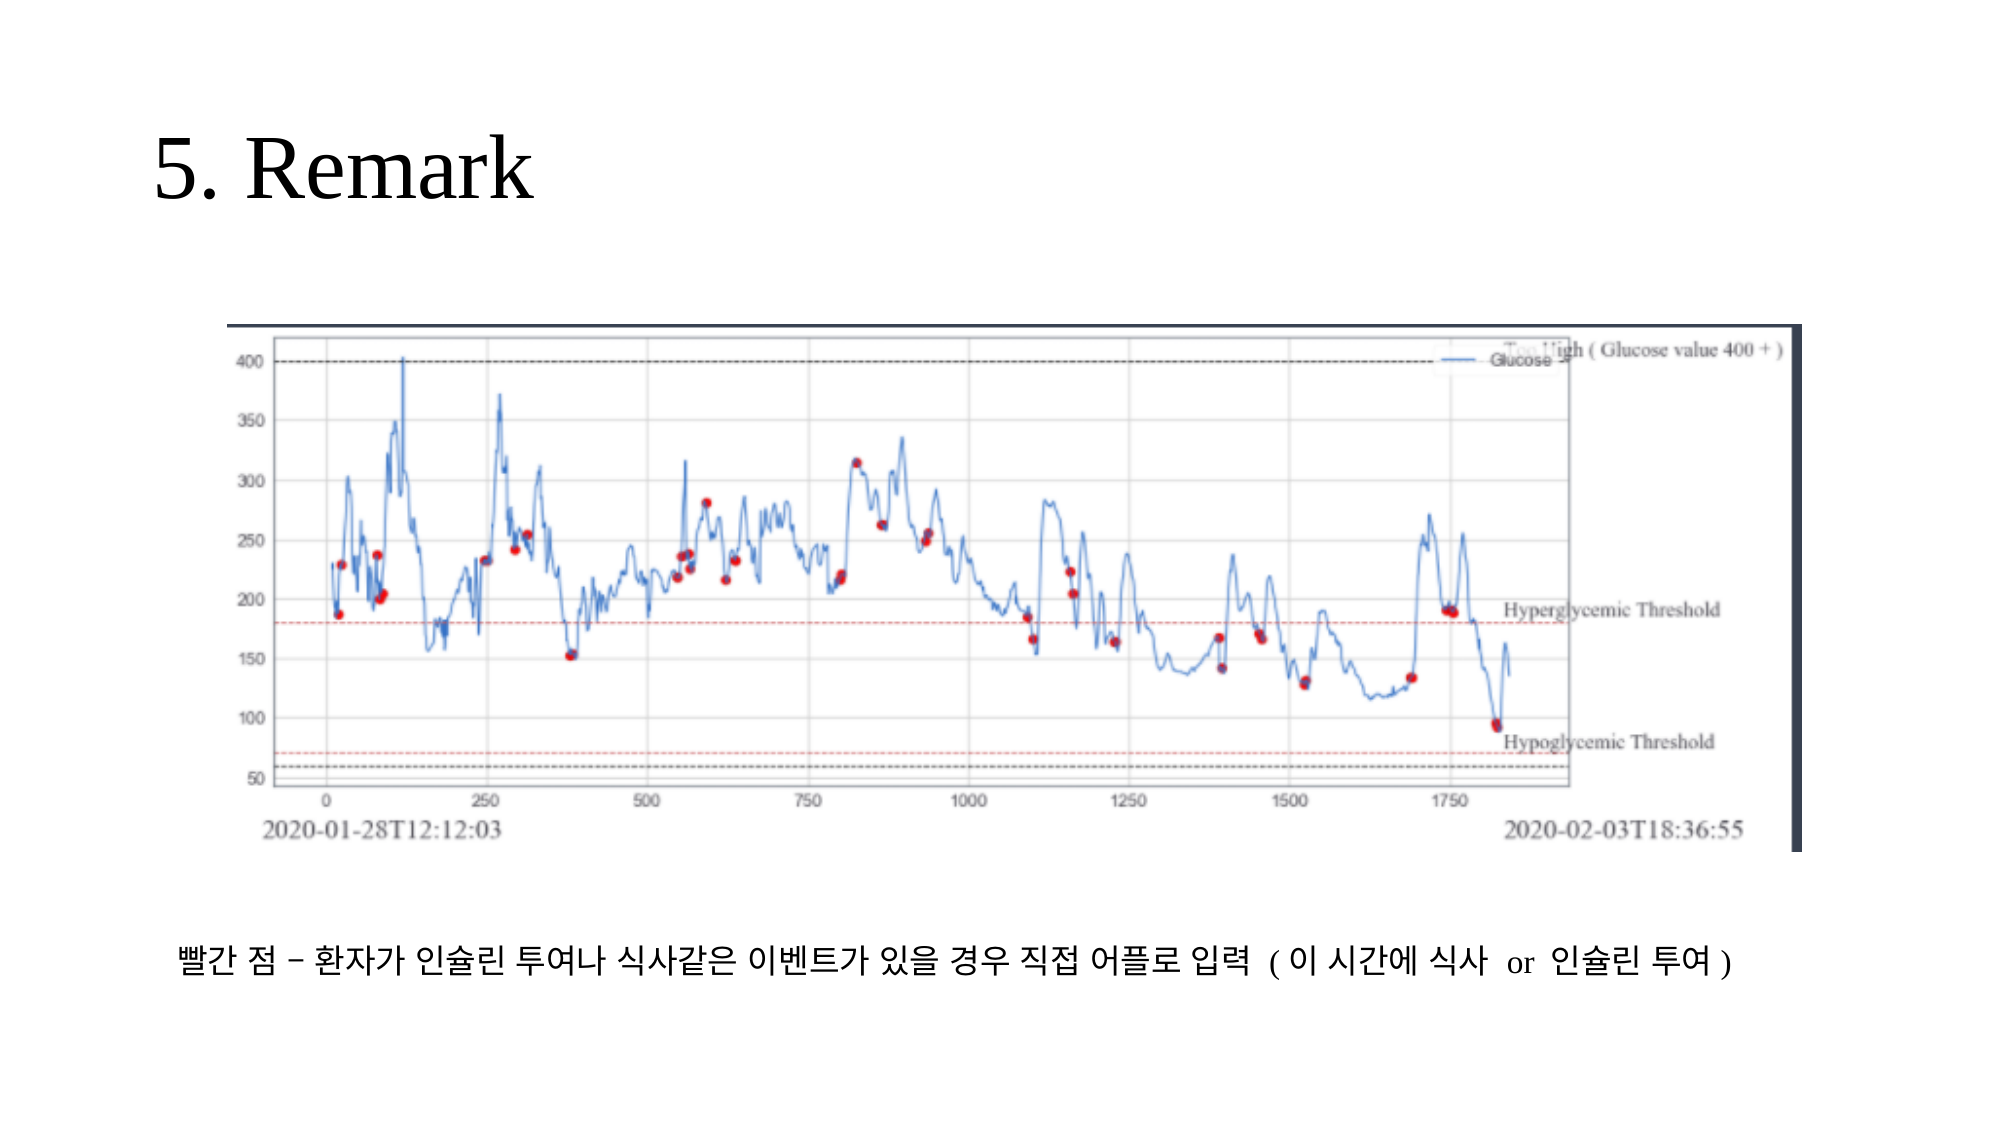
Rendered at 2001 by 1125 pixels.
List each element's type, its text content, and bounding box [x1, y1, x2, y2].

title 5. Remark [137, 59, 1863, 278]
picture [227, 324, 1802, 852]
text_box 빨간 점 – 환자가 인슐린 투여나 식사같은 이벤트가 있을 경우 직접 어플로 입력 (이 시간에 식사 or 인슐린 투여) [162, 324, 1888, 1070]
